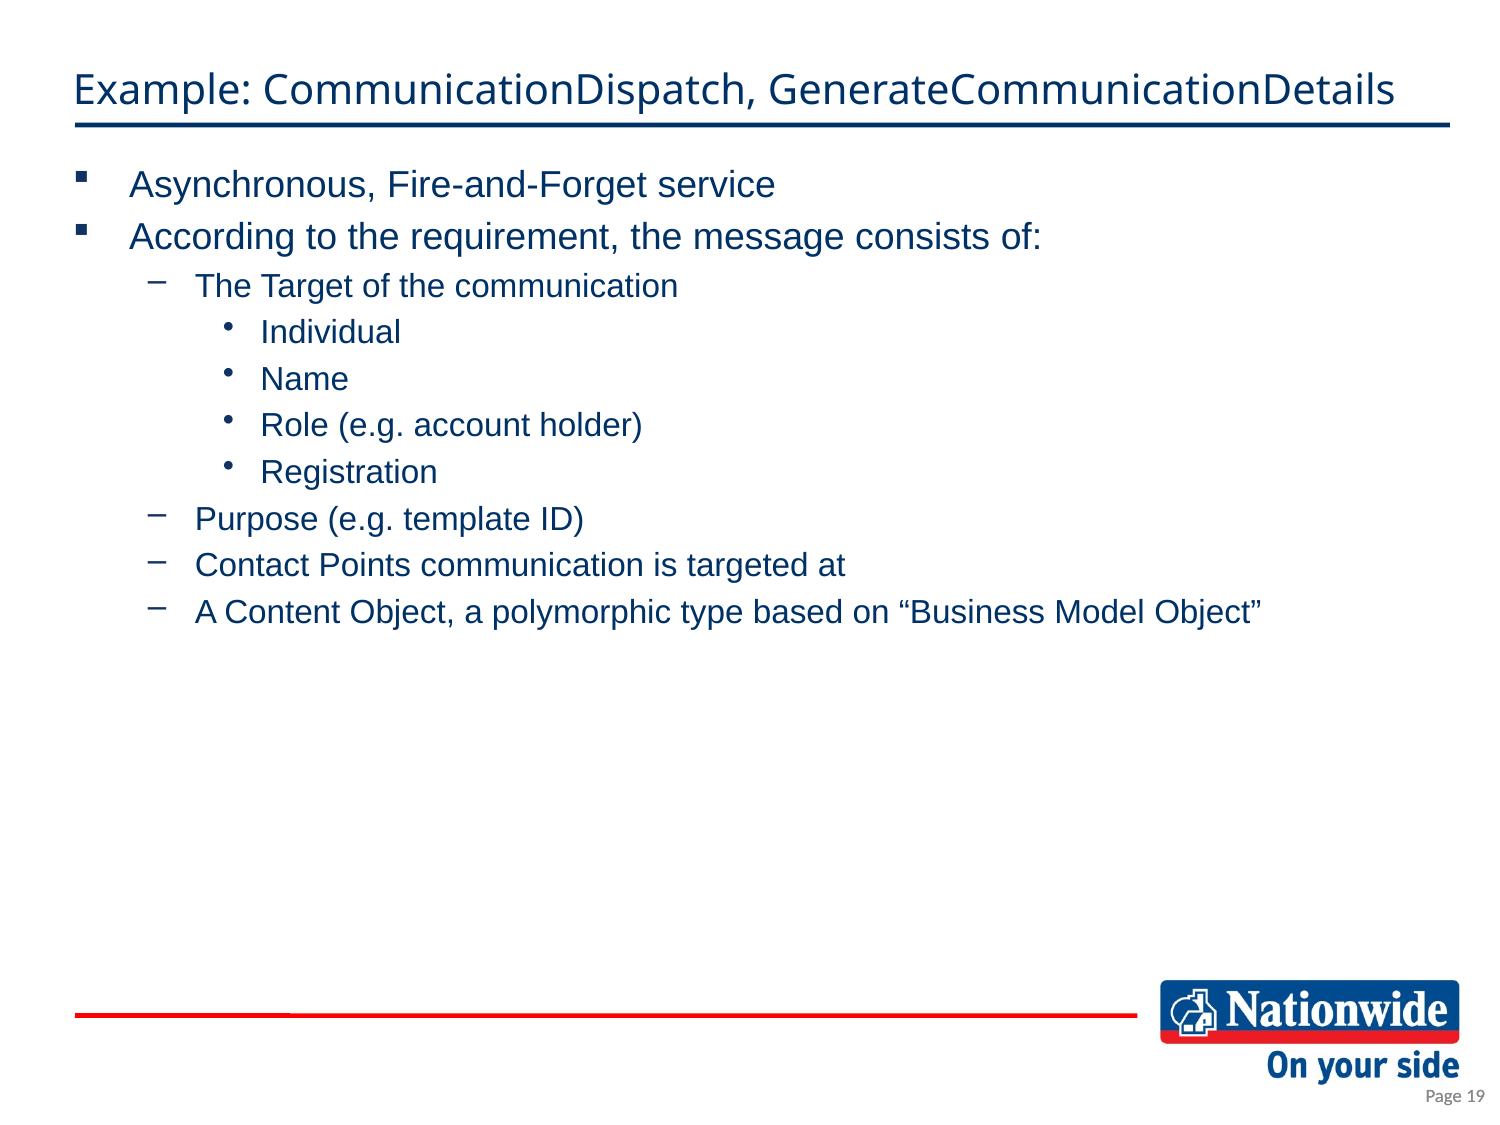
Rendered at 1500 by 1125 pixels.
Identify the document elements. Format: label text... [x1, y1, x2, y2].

title Example: CommunicationDispatch, GenerateCommunicationDetails [57, 54, 1438, 152]
list Asynchronous, Fire-and-Forget service According to the requirement, the message consists of: The Target of the communication Individual Name Role (e.g. account holder) Registration Purpose (e.g. template ID) Contact Points communication is targeted at A Content Object, a polymorphic type based on “Business Model Object” [57, 152, 1438, 1075]
picture [1151, 976, 1468, 1088]
